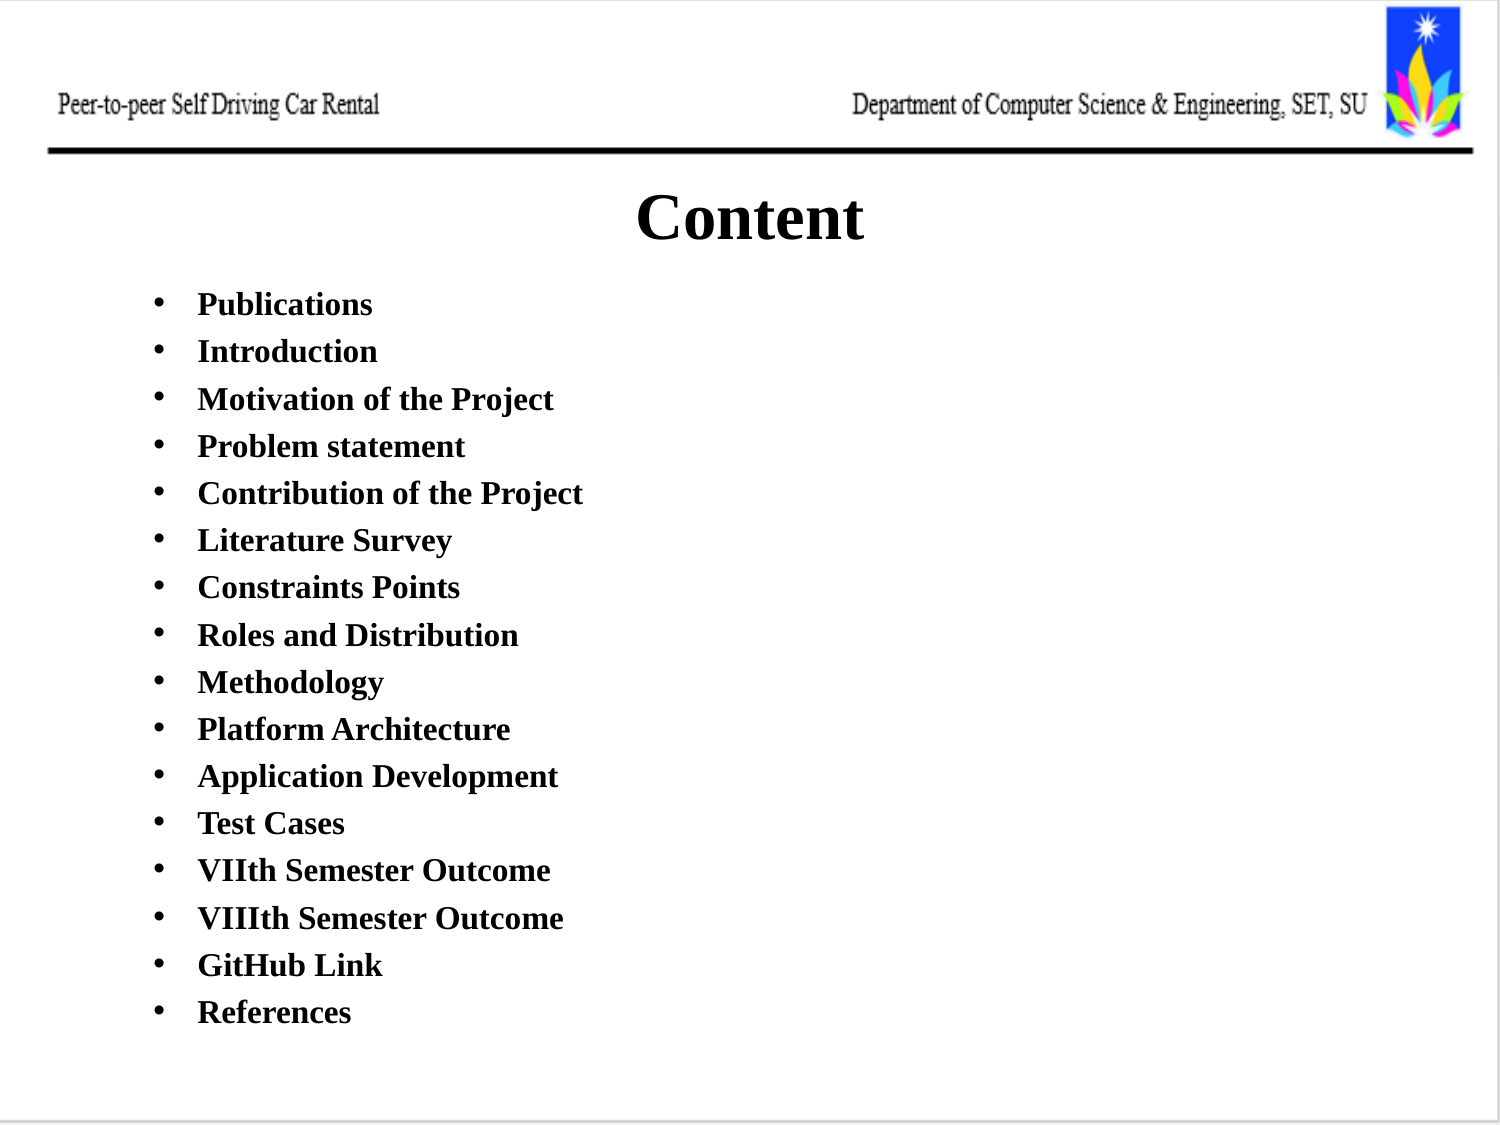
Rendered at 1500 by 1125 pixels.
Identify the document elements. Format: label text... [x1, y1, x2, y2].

title Content [103, 109, 1397, 282]
list Publications Introduction Motivation of the Project Problem statement Contribution of the Project Literature Survey Constraints Points Roles and Distribution Methodology Platform Architecture Application Development Test Cases VIIth Semester Outcome VIIIth Semester Outcome GitHub Link References [103, 282, 1397, 1043]
picture [0, 0, 1500, 1125]
